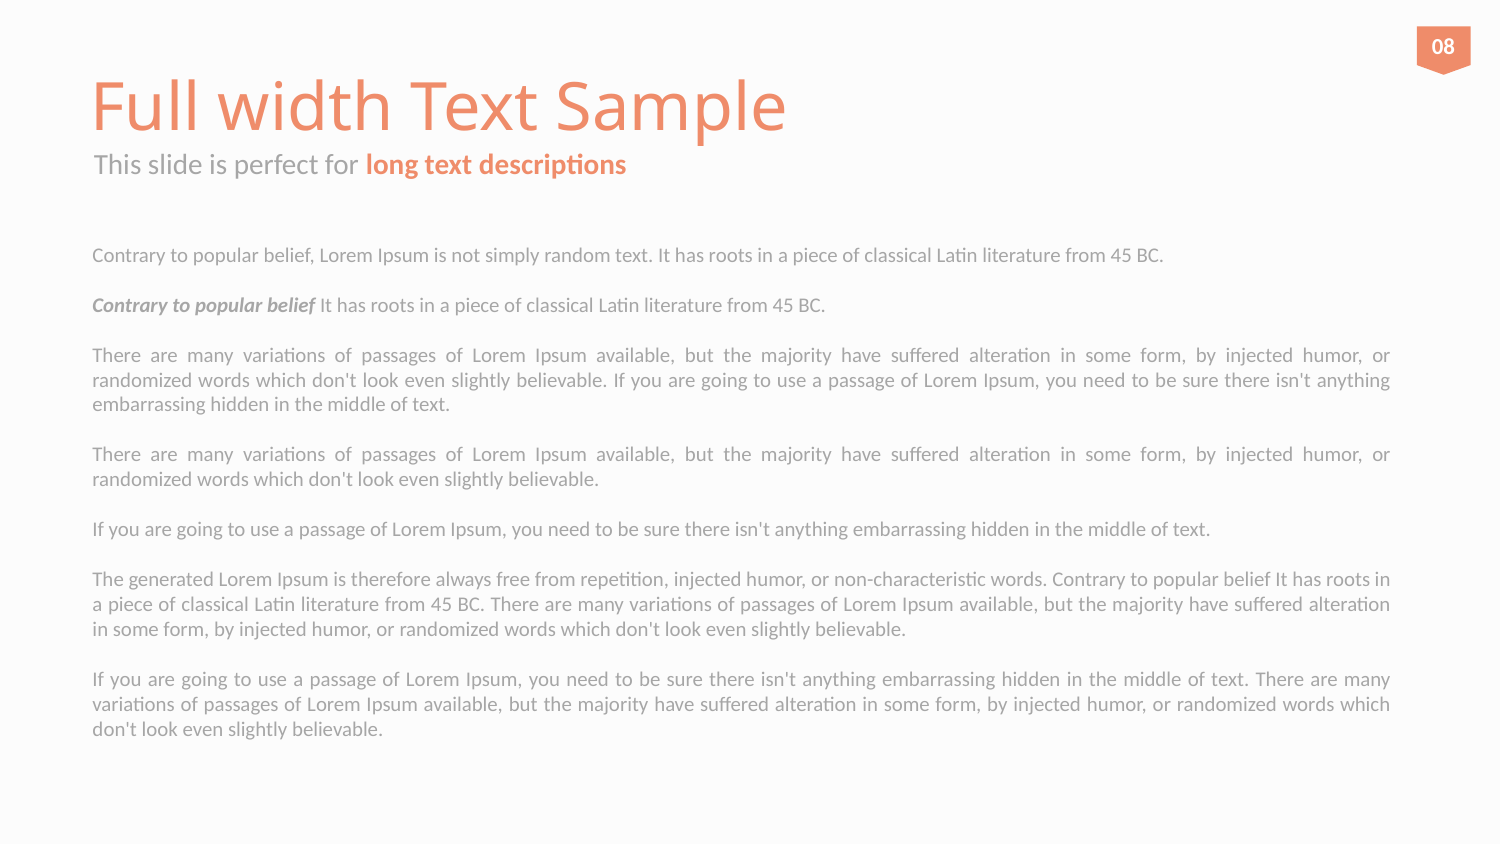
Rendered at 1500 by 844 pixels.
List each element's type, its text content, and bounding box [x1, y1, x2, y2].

text_box This slide is perfect for long text descriptions [78, 132, 1429, 193]
text_box Contrary to popular belief, Lorem Ipsum is not simply random text. It has roots in a piece of classical Latin literature from 45 BC. Contrary to popular belief It has roots in a piece of classical Latin literature from 45 BC. There are many variations of passages of Lorem Ipsum available, but the majority have suffered alteration in some form, by injected humor, or randomized words which don't look even slightly believable. If you are going to use a passage of Lorem Ipsum, you need to be sure there isn't anything embarrassing hidden in the middle of text. There are many variations of passages of Lorem Ipsum available, but the majority have suffered alteration in some form, by injected humor, or randomized words which don't look even slightly believable. If you are going to use a passage of Lorem Ipsum, you need to be sure there isn't anything embarrassing hidden in the middle of text. The generated Lorem Ipsum is therefore always free from repetition, injected humor, or non-characteristic words. Contrary to popular belief It has roots in a piece of classical Latin literature from 45 BC. There are many variations of passages of Lorem Ipsum available, but the majority have suffered alteration in some form, by injected humor, or randomized words which don't look even slightly believable. If you are going to use a passage of Lorem Ipsum, you need to be sure there isn't anything embarrassing hidden in the middle of text. There are many variations of passages of Lorem Ipsum available, but the majority have suffered alteration in some form, by injected humor, or randomized words which don't look even slightly believable. [77, 233, 1415, 747]
title Full width Text Sample [75, 33, 1425, 175]
text_box 08 [1414, 24, 1473, 77]
